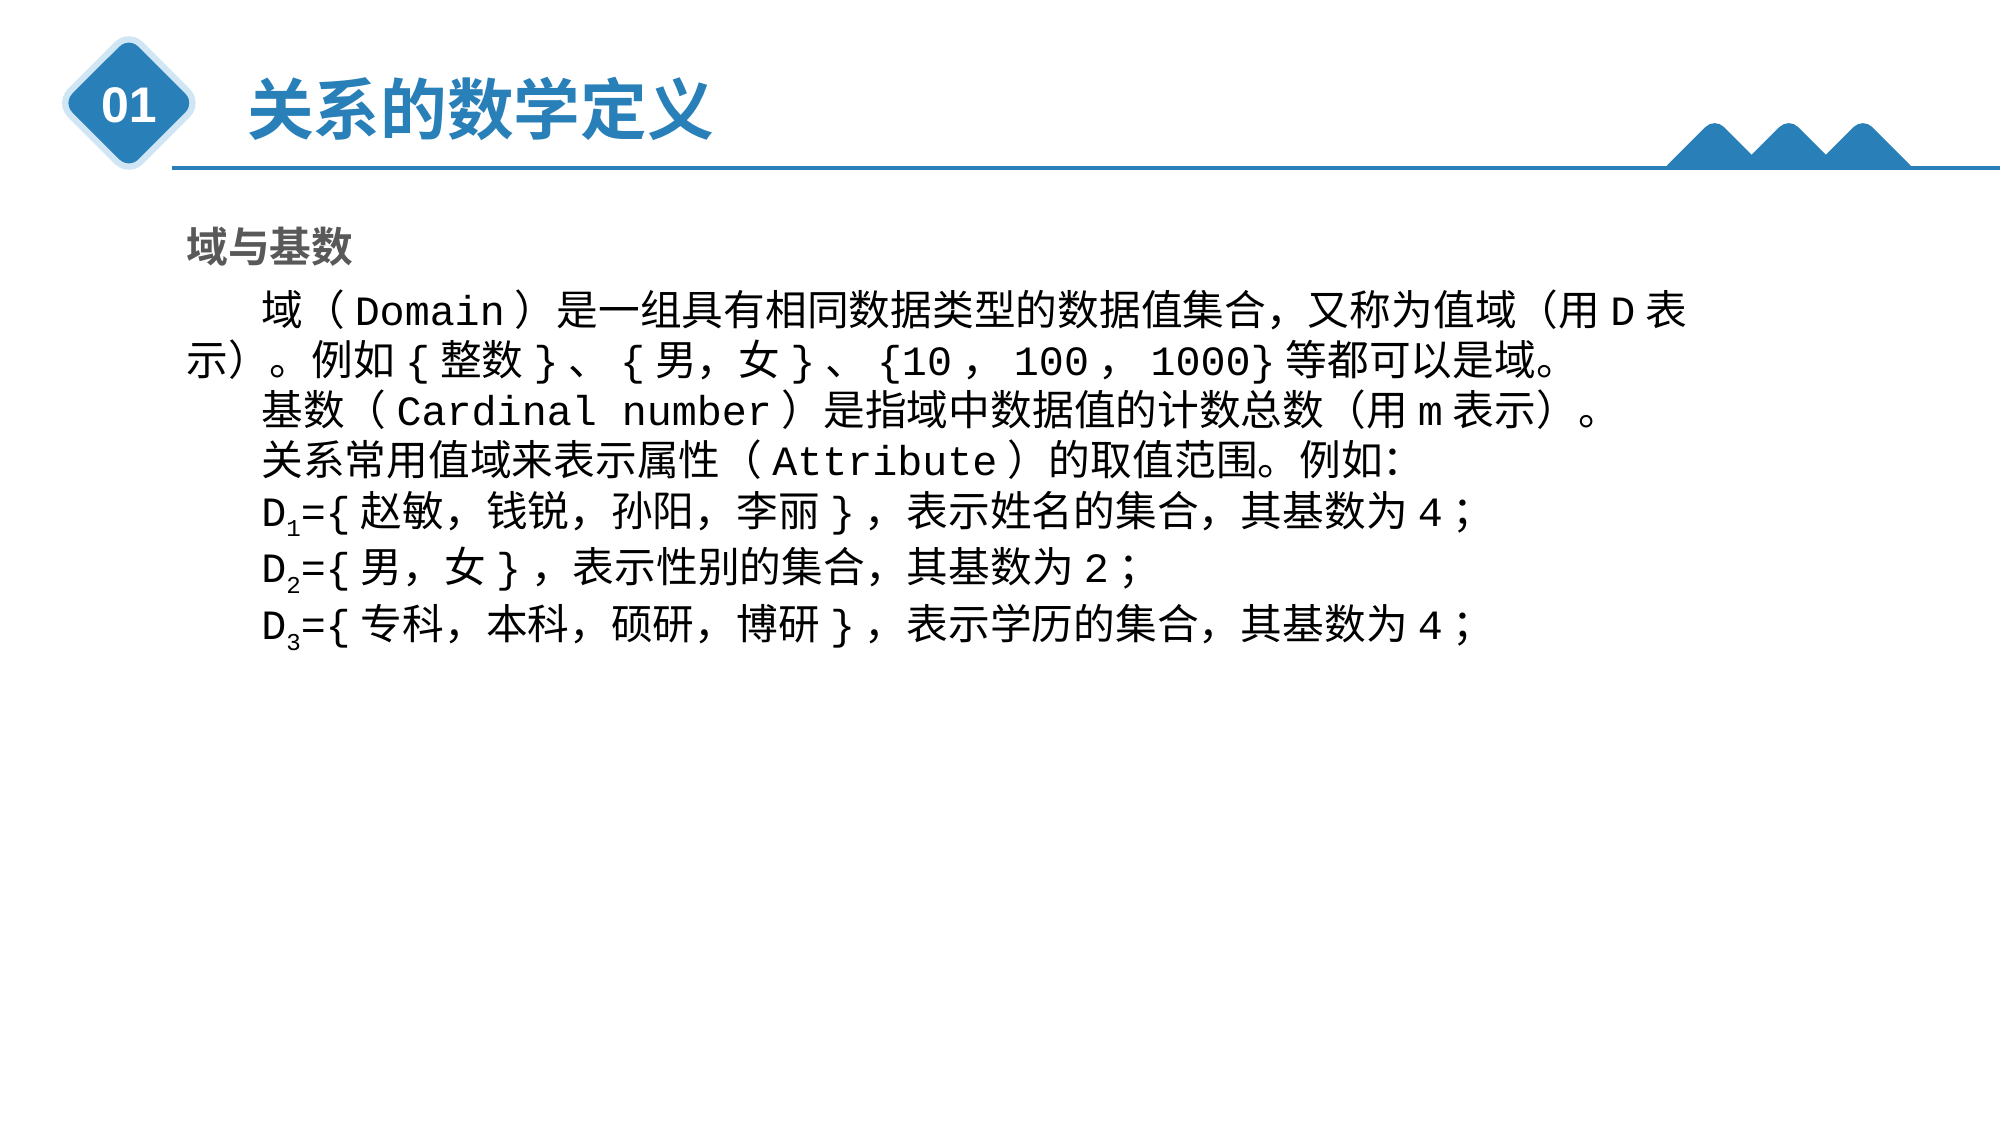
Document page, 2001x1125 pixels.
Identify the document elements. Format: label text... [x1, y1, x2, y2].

text_box [1664, 122, 1752, 167]
text_box 关系的数学定义 [232, 60, 730, 155]
text_box [1813, 122, 1913, 167]
text_box [1738, 122, 1826, 167]
text_box 01 [86, 65, 172, 141]
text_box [171, 203, 1839, 646]
text_box [94, 38, 163, 65]
text_box [172, 74, 194, 132]
text_box [64, 73, 86, 133]
text_box [94, 141, 163, 168]
